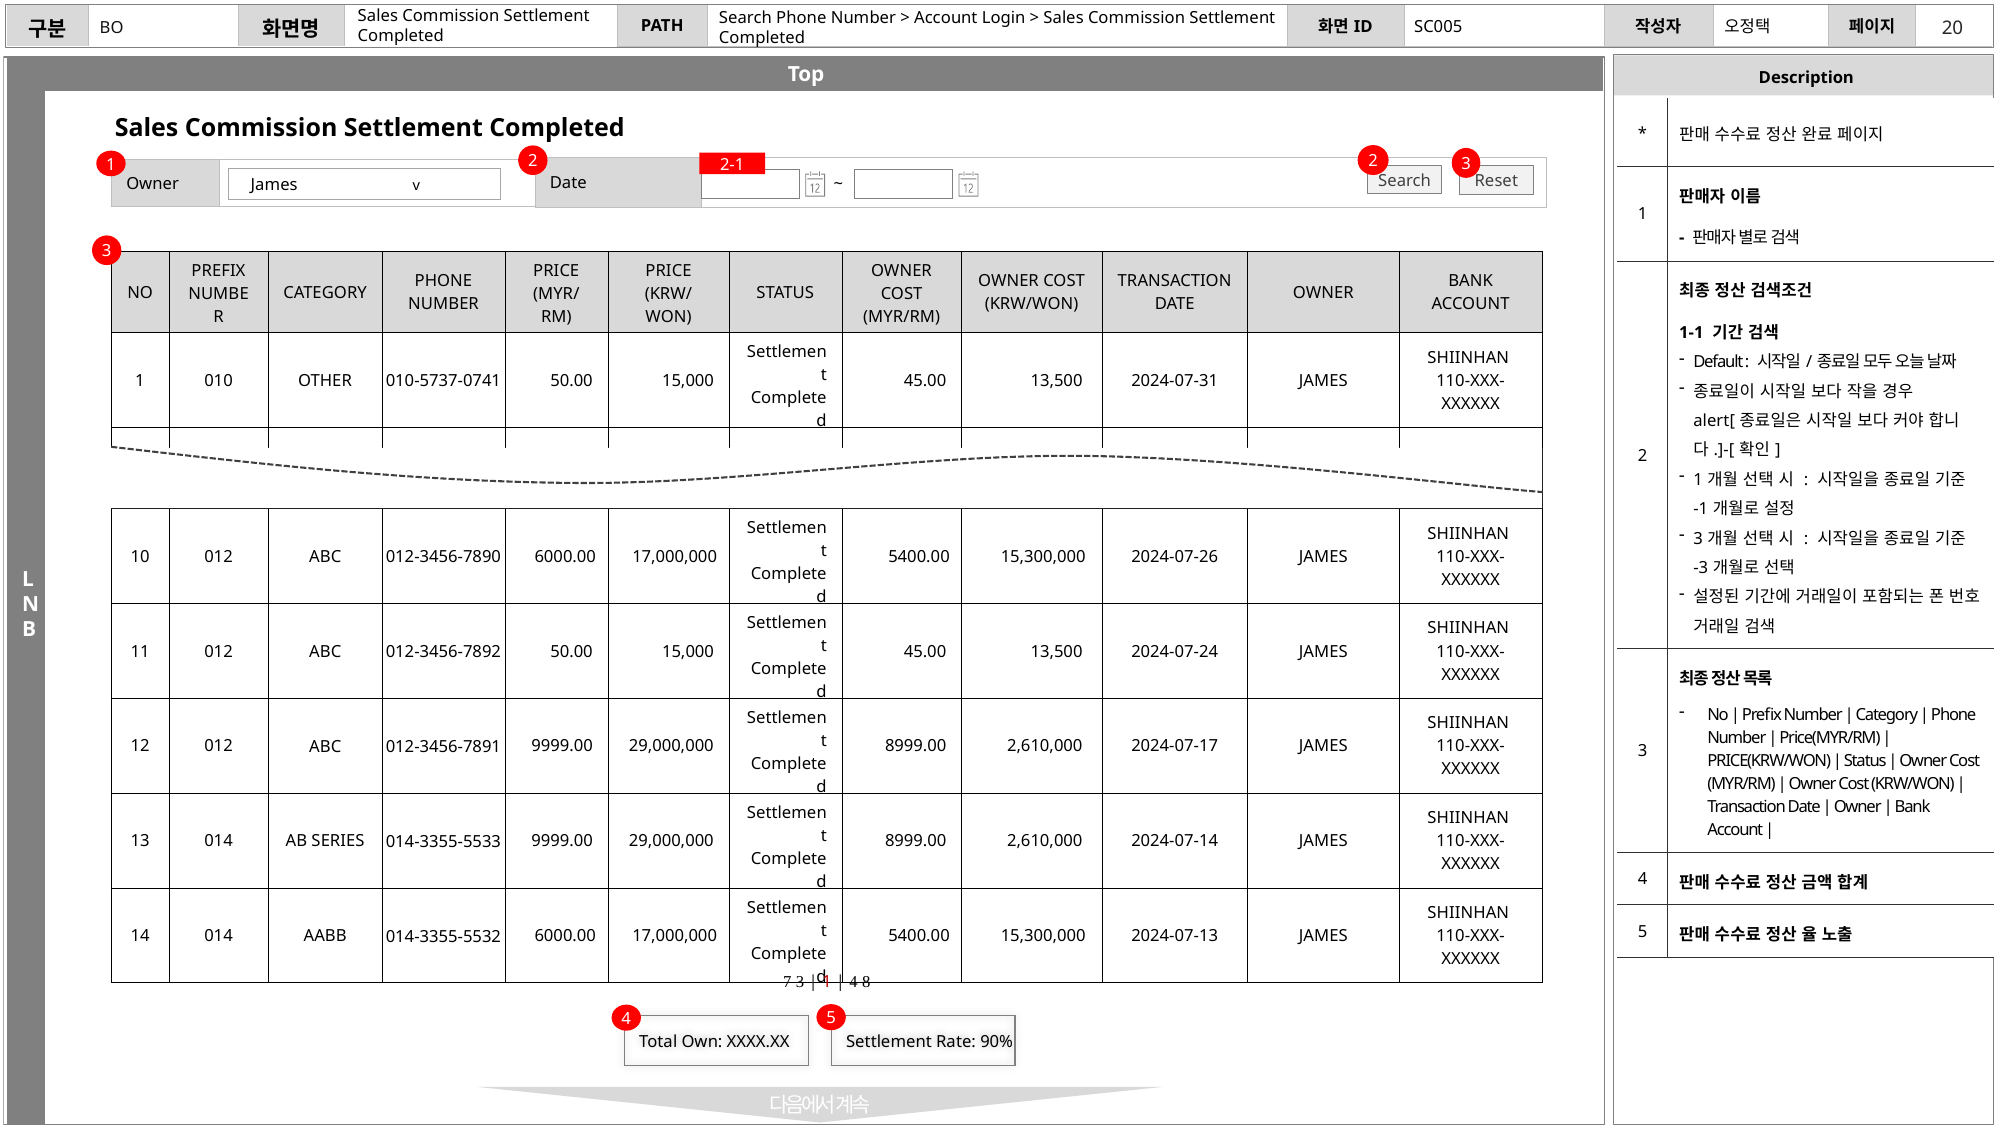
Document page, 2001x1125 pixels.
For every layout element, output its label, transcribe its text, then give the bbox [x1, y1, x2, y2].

table_cell 010 [170, 333, 268, 427]
table_cell SHIINHAN 110-XXX-XXXXXX [1400, 509, 1542, 603]
table_cell 014 [170, 794, 268, 888]
table_header Date [536, 158, 701, 207]
table_cell 2024-07-26 [1103, 509, 1247, 603]
table_cell 2024-07-13 [1103, 889, 1247, 963]
table_cell SHIINHAN 110-XXX-XXXXXX [1400, 699, 1542, 793]
table_cell Settlement Completed [730, 604, 842, 698]
table_cell [112, 428, 169, 446]
table_cell 012 [170, 699, 268, 793]
text_box 2 [517, 144, 549, 177]
table_cell 13,500 [962, 604, 1102, 698]
table_header PRICE (KRW/WON) [609, 252, 729, 332]
table_cell [1248, 428, 1399, 446]
table_cell 15,000 [609, 333, 729, 427]
table_cell 2024-07-24 [1103, 604, 1247, 698]
table_cell 010-5737-0741 [383, 333, 505, 427]
table_cell SHIINHAN 110-XXX-XXXXXX [1400, 604, 1542, 698]
table_cell JAMES [1248, 699, 1399, 793]
table_cell 2 [1619, 262, 1667, 648]
table_cell JAMES [1248, 509, 1399, 603]
text_box Search Phone Number > Account Login > Sales Commission Settlement Completed [711, 0, 1289, 75]
table_cell 012-3456-7892 [383, 604, 505, 698]
table_cell [170, 428, 268, 446]
table_cell 2,610,000 [962, 794, 1102, 888]
text_box 2 [1356, 143, 1390, 177]
table_cell [1400, 428, 1542, 446]
table_cell [609, 428, 729, 446]
table_cell 014-3355-5533 [383, 794, 505, 888]
table_cell 5400.00 [843, 509, 961, 603]
table_cell [506, 428, 608, 446]
text_box 2-1 [698, 152, 766, 175]
table_cell 4 [1619, 853, 1667, 904]
table_header OWNER COST (MYR/RM) [843, 252, 961, 332]
table_cell 2024-07-17 [1103, 699, 1247, 793]
text_box Total Own: XXXX.XX [624, 1015, 809, 1066]
text_box James v [227, 168, 501, 200]
table_header NO [112, 252, 169, 332]
table_cell 11 [112, 604, 169, 698]
table_cell 13,500 [962, 333, 1102, 427]
table_cell 012 [170, 604, 268, 698]
table_cell 8999.00 [843, 699, 961, 793]
table_header [702, 158, 1546, 207]
table_header TRANSACTION DATE [1103, 252, 1247, 332]
table_header [220, 160, 535, 206]
table_cell 10 [112, 509, 169, 603]
table_header OWNER COST (KRW/WON) [962, 252, 1102, 332]
table_cell 012 [170, 509, 268, 603]
table_cell 2024-07-31 [1103, 333, 1247, 427]
table_cell 12 [112, 699, 169, 793]
table_cell 014-3355-5532 [383, 889, 505, 963]
table_cell AB SERIES [269, 794, 382, 888]
table_cell 최종 정산 목록 No | Prefix Number | Category | Phone Number | Price(MYR/RM) | PRICE(KRW/WON) | Status | Owner Cost (MYR/RM) | Owner Cost (KRW/WON) | Transaction Date | Owner | Bank Account | [1668, 649, 1992, 852]
table_cell 5 [1619, 905, 1667, 957]
table_cell 5400.00 [843, 889, 961, 963]
table_header STATUS [730, 252, 842, 332]
table_cell 15,300,000 [962, 889, 1102, 963]
table_cell 50.00 [506, 333, 608, 427]
table_cell 45.00 [843, 604, 961, 698]
table_cell [269, 428, 382, 446]
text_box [701, 165, 979, 202]
text_box 3 [1450, 146, 1482, 179]
table_header BANK ACCOUNT [1400, 252, 1542, 332]
text_box SC005 [1406, 8, 1517, 43]
text_box 1 [95, 149, 127, 178]
table_cell Settlement Completed [730, 699, 842, 793]
table_cell 29,000,000 [609, 794, 729, 888]
table_cell 3 [1619, 649, 1667, 852]
table_cell 14 [112, 889, 169, 963]
table_cell 판매 수수료 정산 율 노출 [1668, 905, 1992, 957]
table_cell 2024-07-14 [1103, 794, 1247, 888]
table_cell AABB [269, 889, 382, 963]
table_cell Settlement Completed [730, 509, 842, 603]
text_box Reset [1459, 165, 1534, 195]
text_box 오정택 [1716, 8, 1827, 43]
table_header 판매 수수료 정산 완료 페이지 [1668, 100, 1992, 166]
table_cell SHIINHAN 110-XXX-XXXXXX [1400, 794, 1542, 888]
table_header OWNER [1248, 252, 1399, 332]
table_cell 012-3456-7890 [383, 509, 505, 603]
text_box Sales Commission Settlement Completed [107, 104, 633, 149]
table_cell ABC [269, 699, 382, 793]
table_cell Settlement Completed [730, 333, 842, 427]
table_cell 1 [1619, 167, 1667, 261]
table_cell 8999.00 [843, 794, 961, 888]
table_header PRICE (MYR/RM) [506, 252, 608, 332]
table_cell 최종 정산 검색조건 1-1 기간 검색 Default : 시작일/종료일 모두 오늘 날짜 종료일이 시작일 보다 작을 경우 alert[종료일은 시작일 보다 커야 합니다.]-[확인] 1개월 선택 시 : 시작일을 종료일 기준 -1개월로 설정 3개월 선택 시 : 시작일을 종료일 기준 -3개월로 선택 설정된 기간에 거래일이 포함되는 폰 번호 거래일 검색 [1668, 262, 1992, 648]
table_cell [383, 428, 505, 446]
table_cell JAMES [1248, 794, 1399, 888]
table_cell JAMES [1248, 604, 1399, 698]
table_header CATEGORY [269, 252, 382, 332]
table_header PREFIX NUMBER [170, 252, 268, 332]
table_cell SHIINHAN 110-XXX-XXXXXX [1400, 333, 1542, 427]
text_box Settlement Rate: 90% [831, 1015, 1016, 1066]
text_box BO [92, 9, 235, 45]
table_cell 014 [170, 889, 268, 963]
text_box 4 [610, 1003, 643, 1032]
table_cell 17,000,000 [609, 889, 729, 963]
table_cell 1 [112, 333, 169, 427]
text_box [110, 446, 1543, 509]
table_cell OTHER [269, 333, 382, 427]
table_cell 50.00 [506, 604, 608, 698]
table_cell 15,000 [609, 604, 729, 698]
table_header PHONE NUMBER [383, 252, 505, 332]
table_cell [843, 428, 961, 446]
table_cell JAMES [1248, 333, 1399, 427]
table_cell Settlement Completed [730, 794, 842, 888]
table_cell Settlement Completed [730, 889, 842, 963]
table_cell 45.00 [843, 333, 961, 427]
table_cell JAMES [1248, 889, 1399, 963]
table_cell 판매 수수료 정산 금액 합계 [1668, 853, 1992, 904]
table_cell 9999.00 [506, 699, 608, 793]
table_header Owner [112, 160, 219, 206]
table_cell SHIINHAN 110-XXX-XXXXXX [1400, 889, 1542, 963]
table_cell [962, 428, 1102, 446]
table_cell 13 [112, 794, 169, 888]
table_cell [730, 428, 842, 446]
table_cell 012-3456-7891 [383, 699, 505, 793]
table_cell 9999.00 [506, 794, 608, 888]
table_header * [1619, 100, 1667, 166]
text_box Sales Commission Settlement Completed [350, 0, 642, 53]
table_cell ABC [269, 604, 382, 698]
table_cell 6000.00 [506, 509, 608, 603]
table_cell 17,000,000 [609, 509, 729, 603]
table_cell 2,610,000 [962, 699, 1102, 793]
table_cell 29,000,000 [609, 699, 729, 793]
text_box 5 [815, 1003, 847, 1032]
text_box Search [1367, 164, 1442, 195]
table_cell ABC [269, 509, 382, 603]
table_cell 6000.00 [506, 889, 608, 963]
table_cell 판매자 이름 - 판매자 별로 검색 [1668, 167, 1992, 261]
text_box 3 [90, 234, 123, 267]
table_cell [1103, 428, 1247, 446]
text_box   | 1 |   [111, 963, 1543, 998]
table_cell 15,300,000 [962, 509, 1102, 603]
